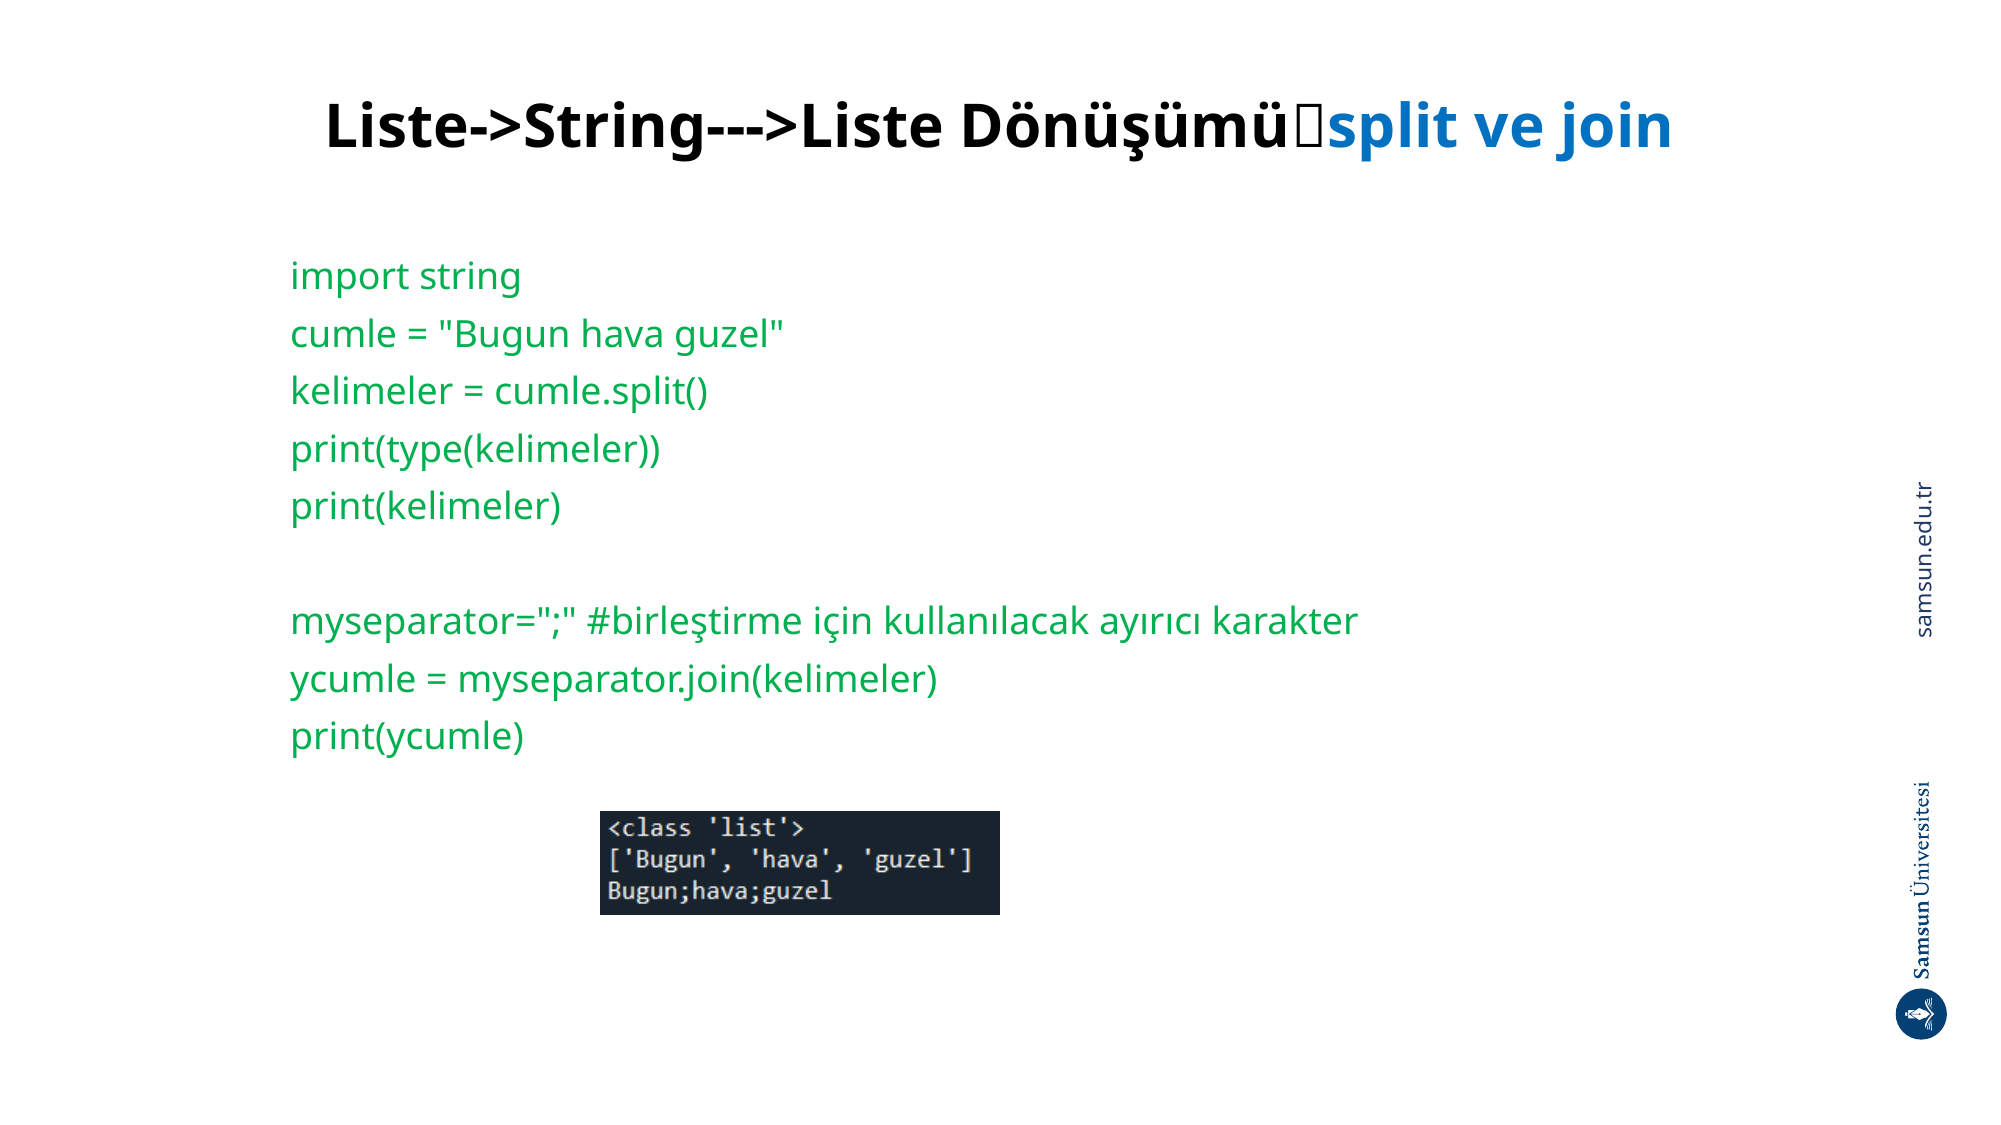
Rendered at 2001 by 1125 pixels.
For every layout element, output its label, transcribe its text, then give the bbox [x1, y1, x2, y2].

picture [599, 811, 1000, 915]
text_box import string cumle = "Bugun hava guzel" kelimeler = cumle.split() print(type(kelimeler)) print(kelimeler) myseparator=";" #birleştirme için kullanılacak ayırıcı karakter ycumle = myseparator.join(kelimeler) print(ycumle) [275, 244, 1820, 765]
title Liste->String--->Liste Dönüşümüsplit ve join [105, 52, 1895, 204]
